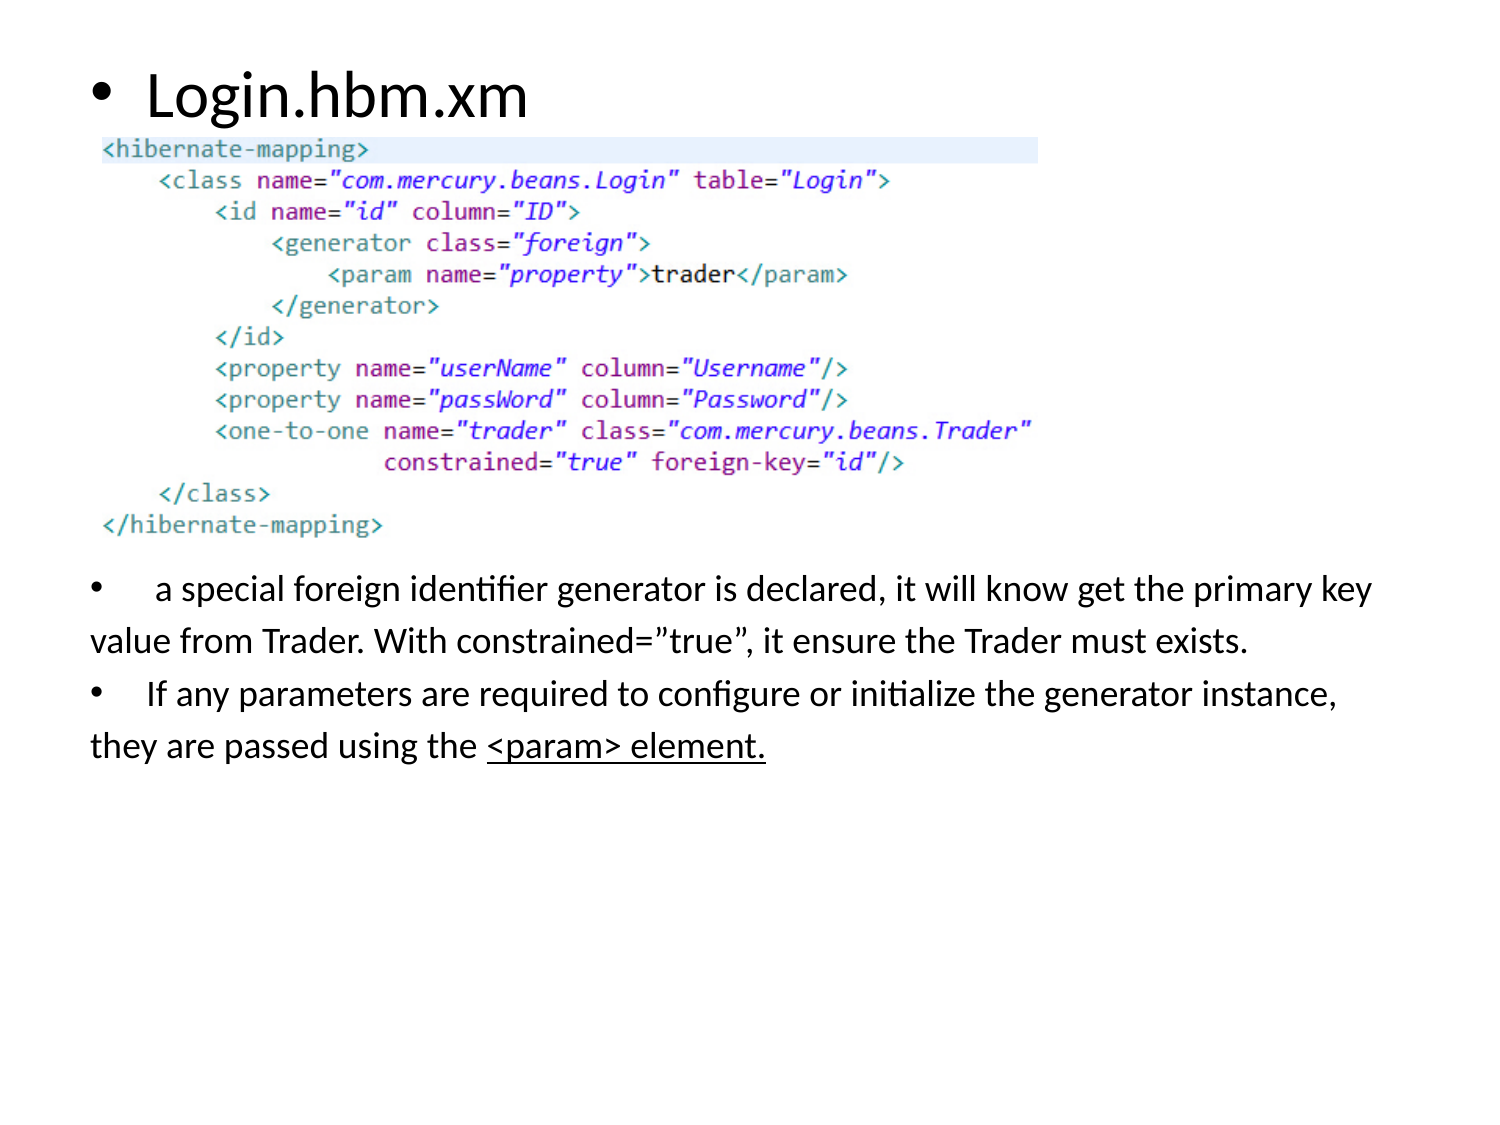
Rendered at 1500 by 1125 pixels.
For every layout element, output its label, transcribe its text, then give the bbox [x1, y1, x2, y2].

list Login.hbm.xm a special foreign identifier generator is declared, it will know get the primary key value from Trader. With constrained=”true”, it ensure the Trader must exists. If any parameters are required to configure or initialize the generator instance, they are passed using the <param> element. [75, 42, 1425, 1005]
picture [102, 136, 1038, 541]
